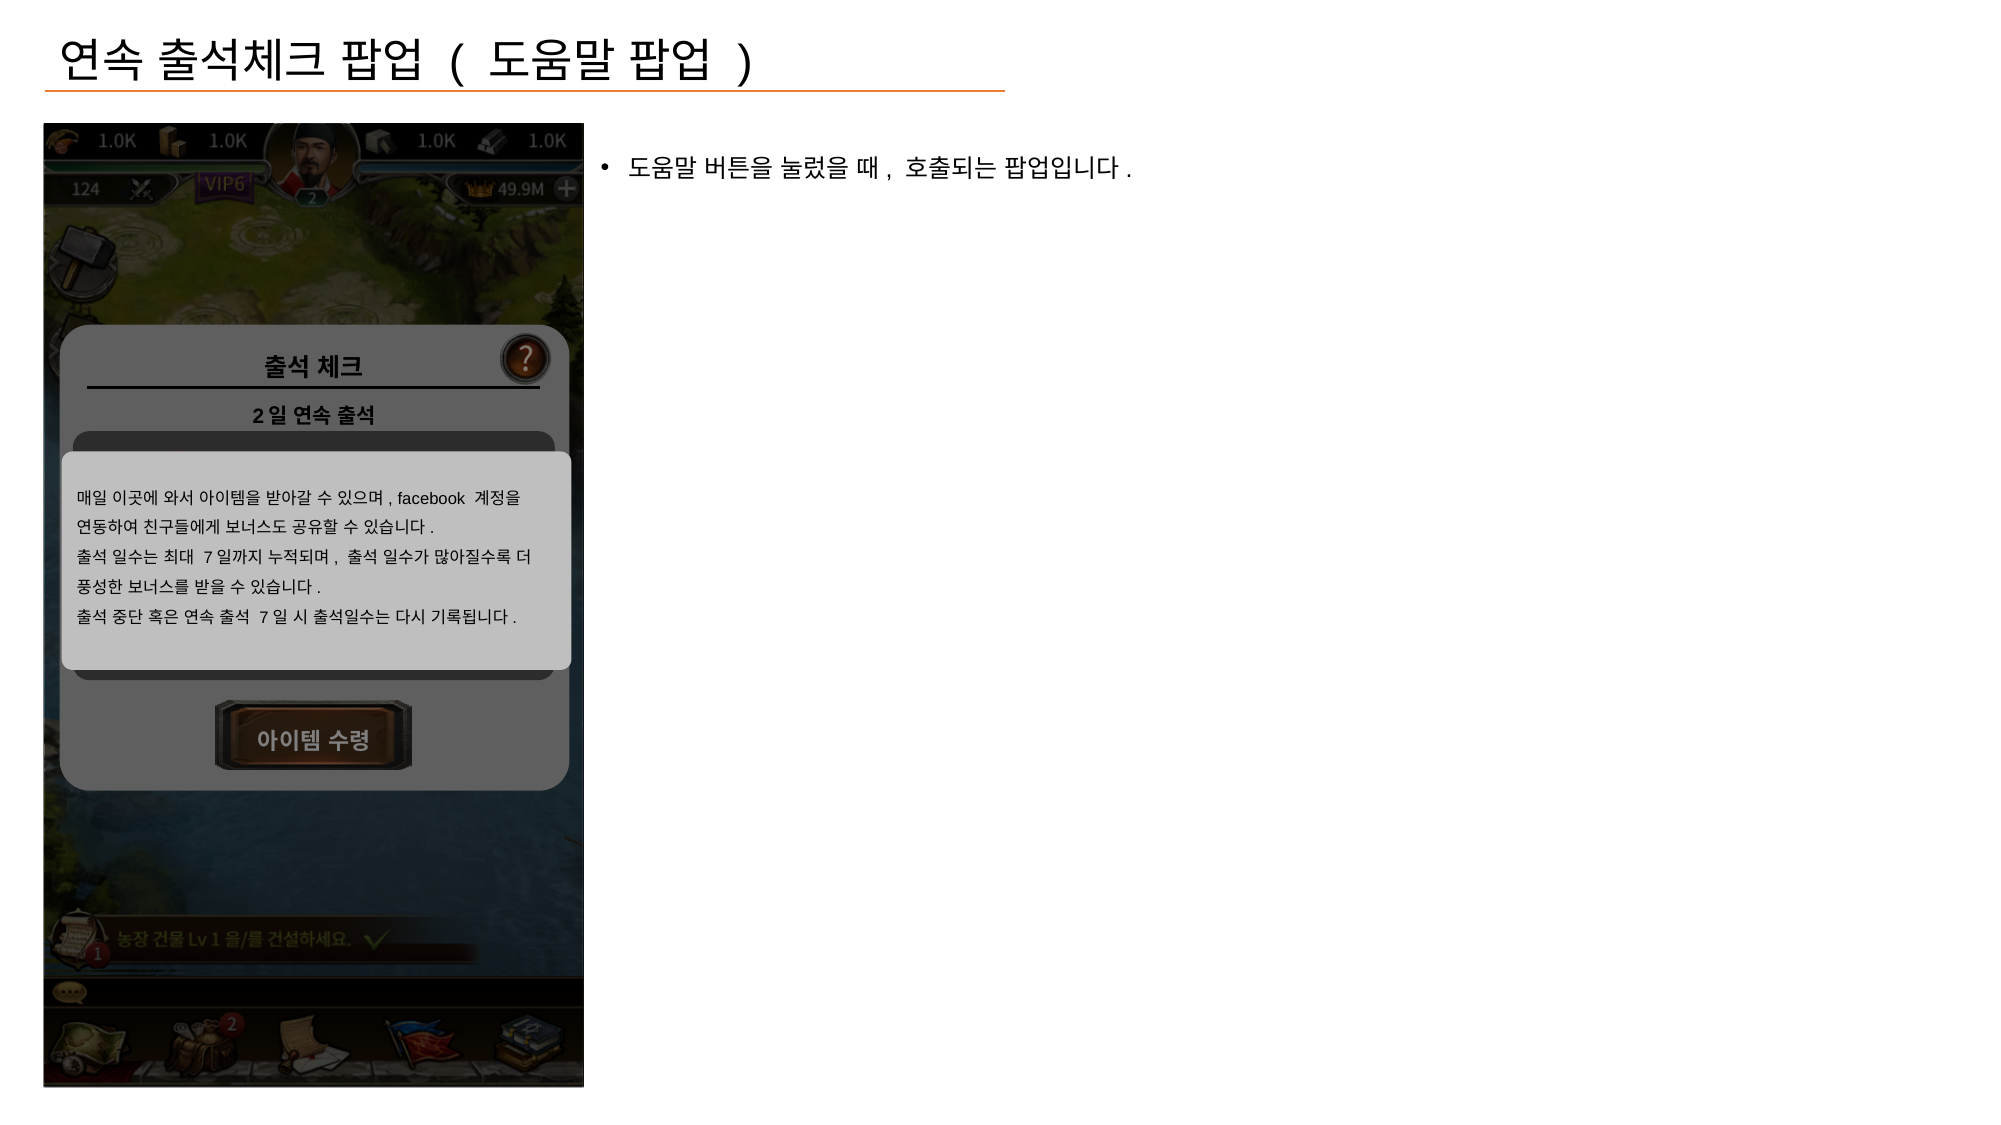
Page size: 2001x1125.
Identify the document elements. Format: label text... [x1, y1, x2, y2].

list 연속 출석체크 팝업 ( 도움말 팝업 ) [44, 2, 1018, 98]
text_box 도움말 버튼을 눌렀을 때, 호출되는 팝업입니다. [589, 129, 1962, 185]
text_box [42, 123, 585, 1088]
